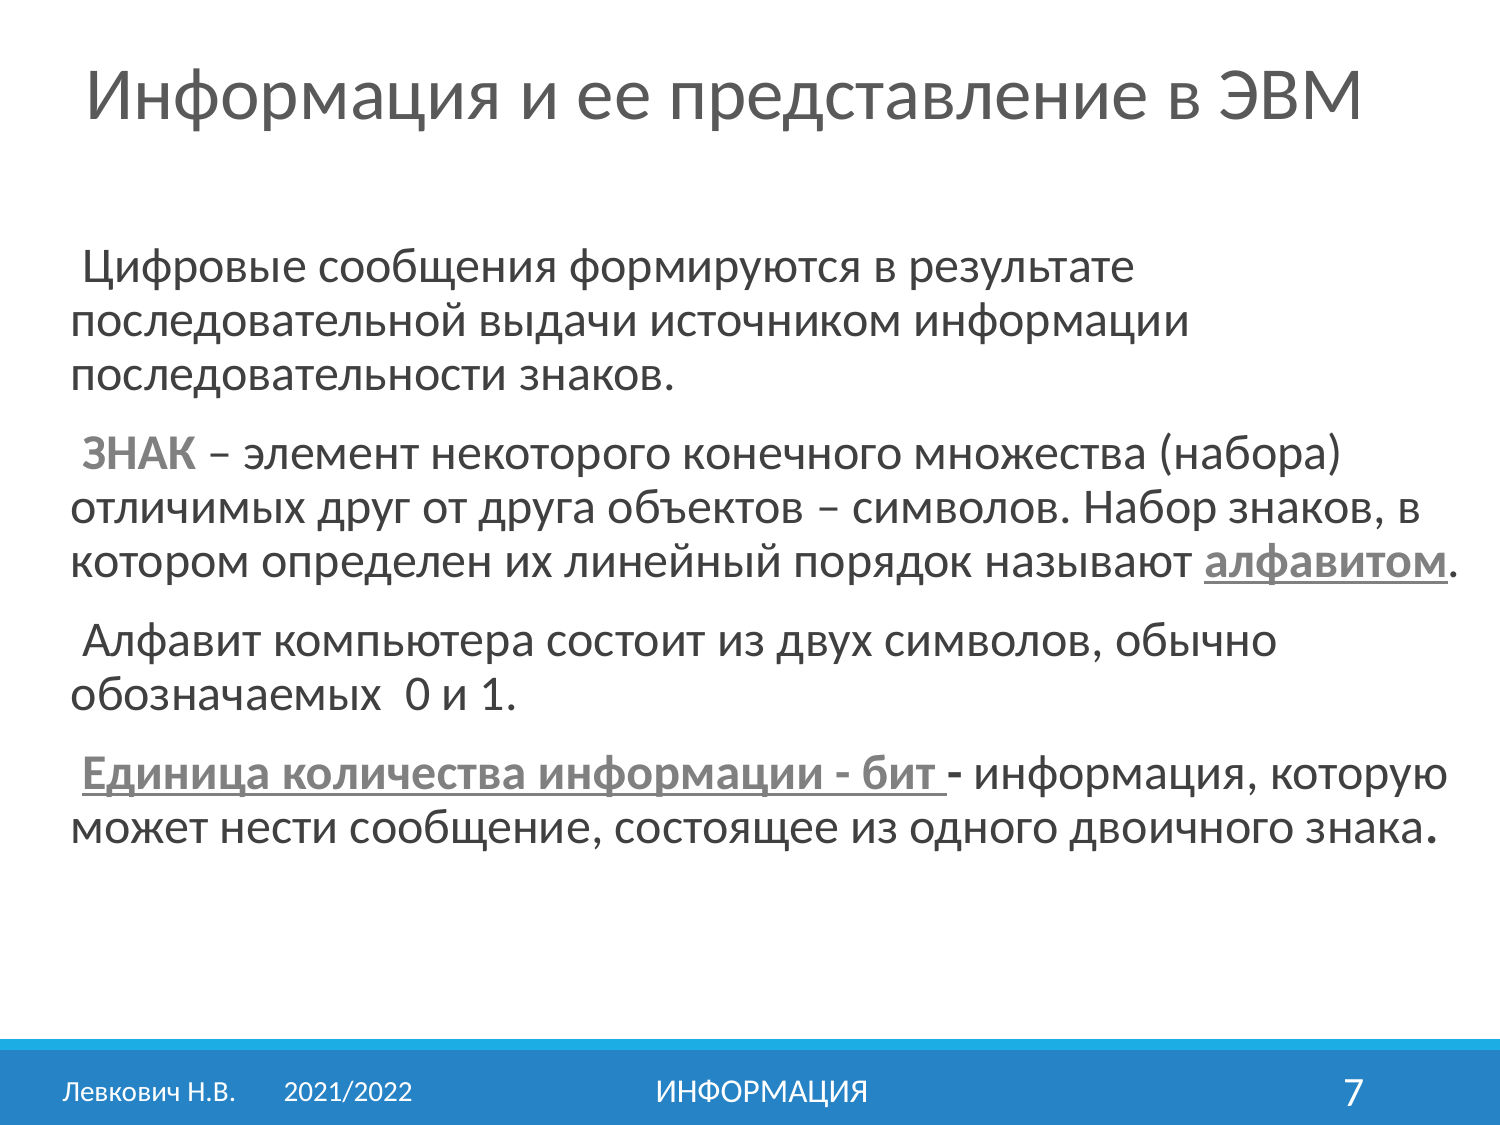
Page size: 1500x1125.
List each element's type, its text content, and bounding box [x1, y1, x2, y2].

slide_number Левкович Н.В. 2021/2022 [47, 1059, 440, 1120]
text_box Информация и ее представление в ЭВМ [70, 36, 1465, 157]
footer информация [453, 1059, 1072, 1120]
text_box Цифровые сообщения формируются в результате последовательной выдачи источником информации последовательности знаков. ЗНАК – элемент некоторого конечного множества (набора) отличимых друг от друга объектов – символов. Набор знаков, в котором определен их линейный порядок называют алфавитом. Алфавит компьютера состоит из двух символов, обычно обозначаемых 0 и 1. Единица количества информации - бит - информация, которую может нести сообщение, состоящее из одного двоичного знака. [70, 231, 1471, 964]
slide_number 7 [1218, 1059, 1380, 1120]
